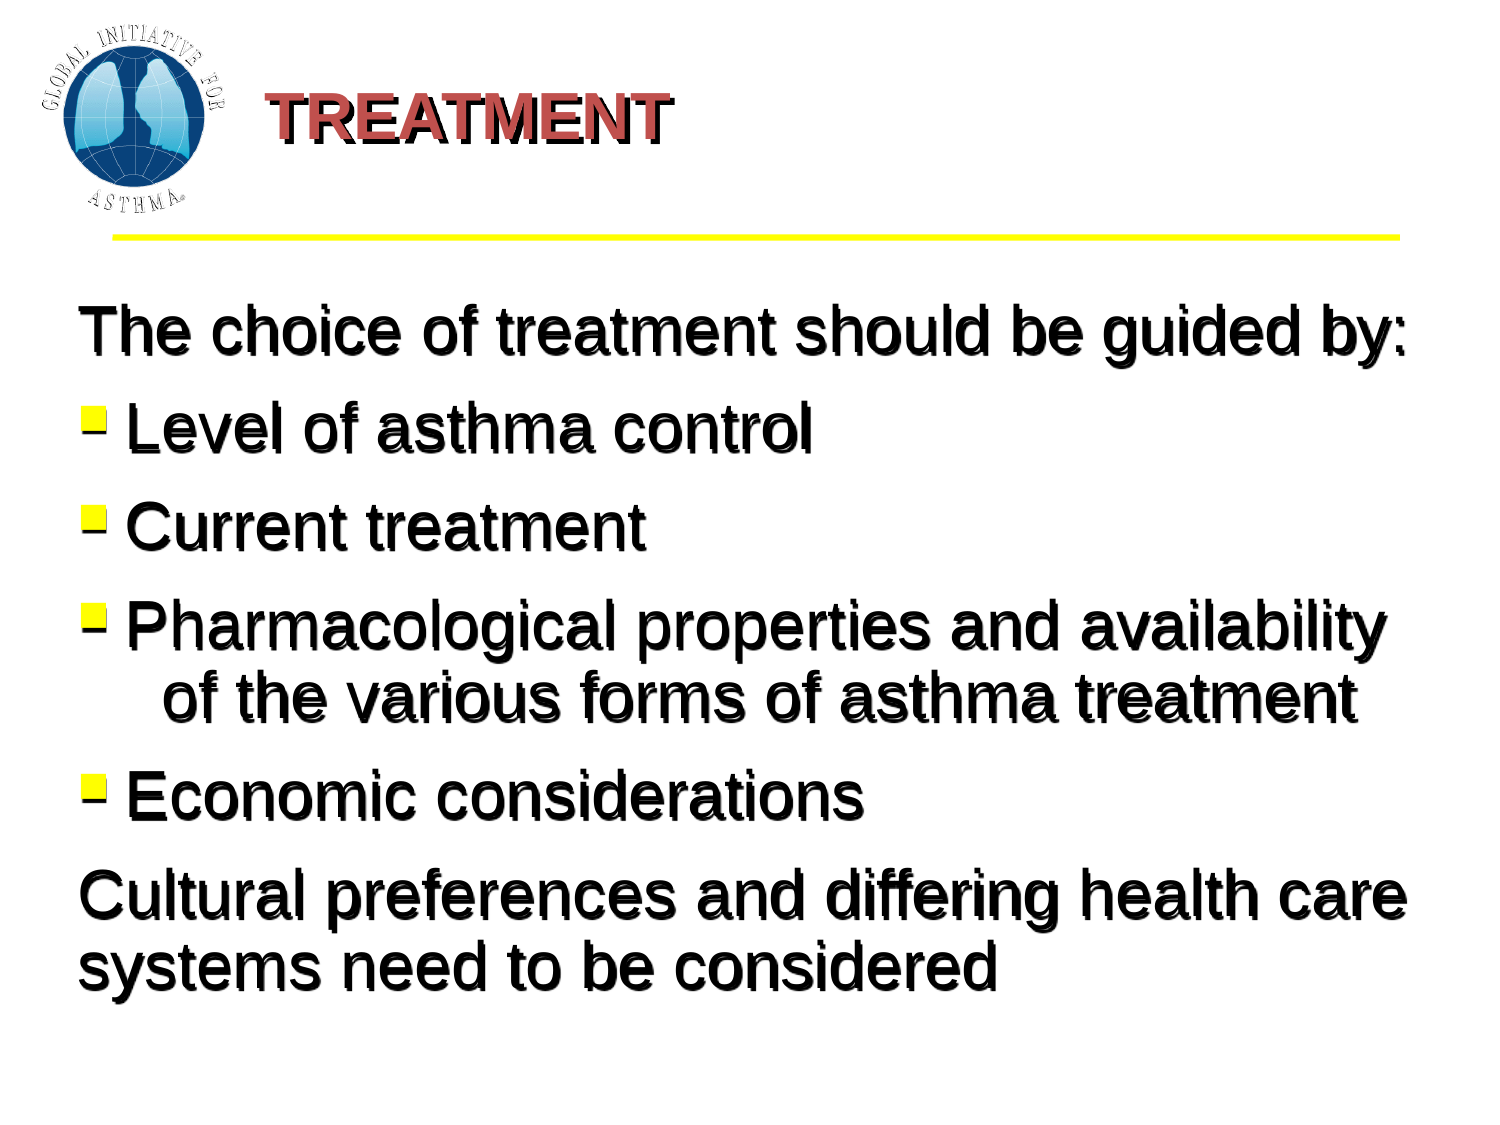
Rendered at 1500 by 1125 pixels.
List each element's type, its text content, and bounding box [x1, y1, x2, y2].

picture [42, 24, 226, 213]
text_box The choice of treatment should be guided by: Level of asthma control Current treatment Pharmacological properties and availability of the various forms of asthma treatment Economic considerations Cultural preferences and differing health care systems need to be considered [62, 262, 1475, 1038]
text_box TREATMENT [249, 24, 1288, 200]
